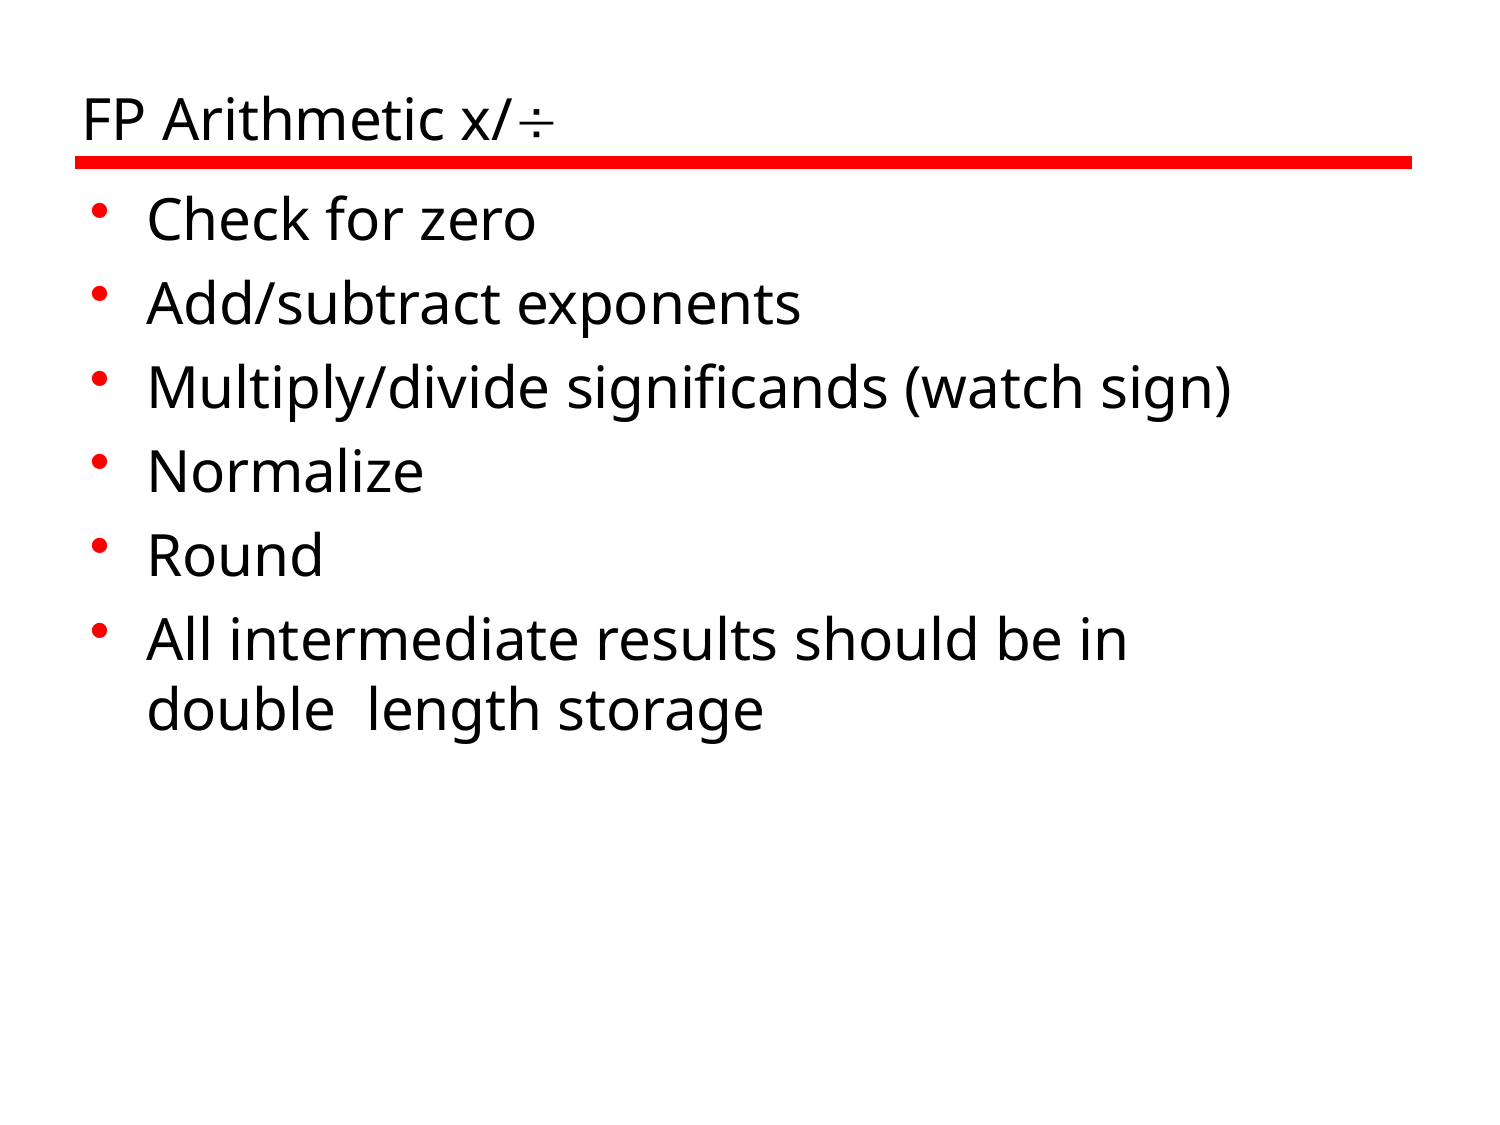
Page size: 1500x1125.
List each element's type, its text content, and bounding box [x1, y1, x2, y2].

text_box FP Arithmetic x/ Check for zero Add/subtract exponents Multiply/divide significands (watch sign) Normalize Round All intermediate results should be in double length storage [79, 49, 1263, 743]
